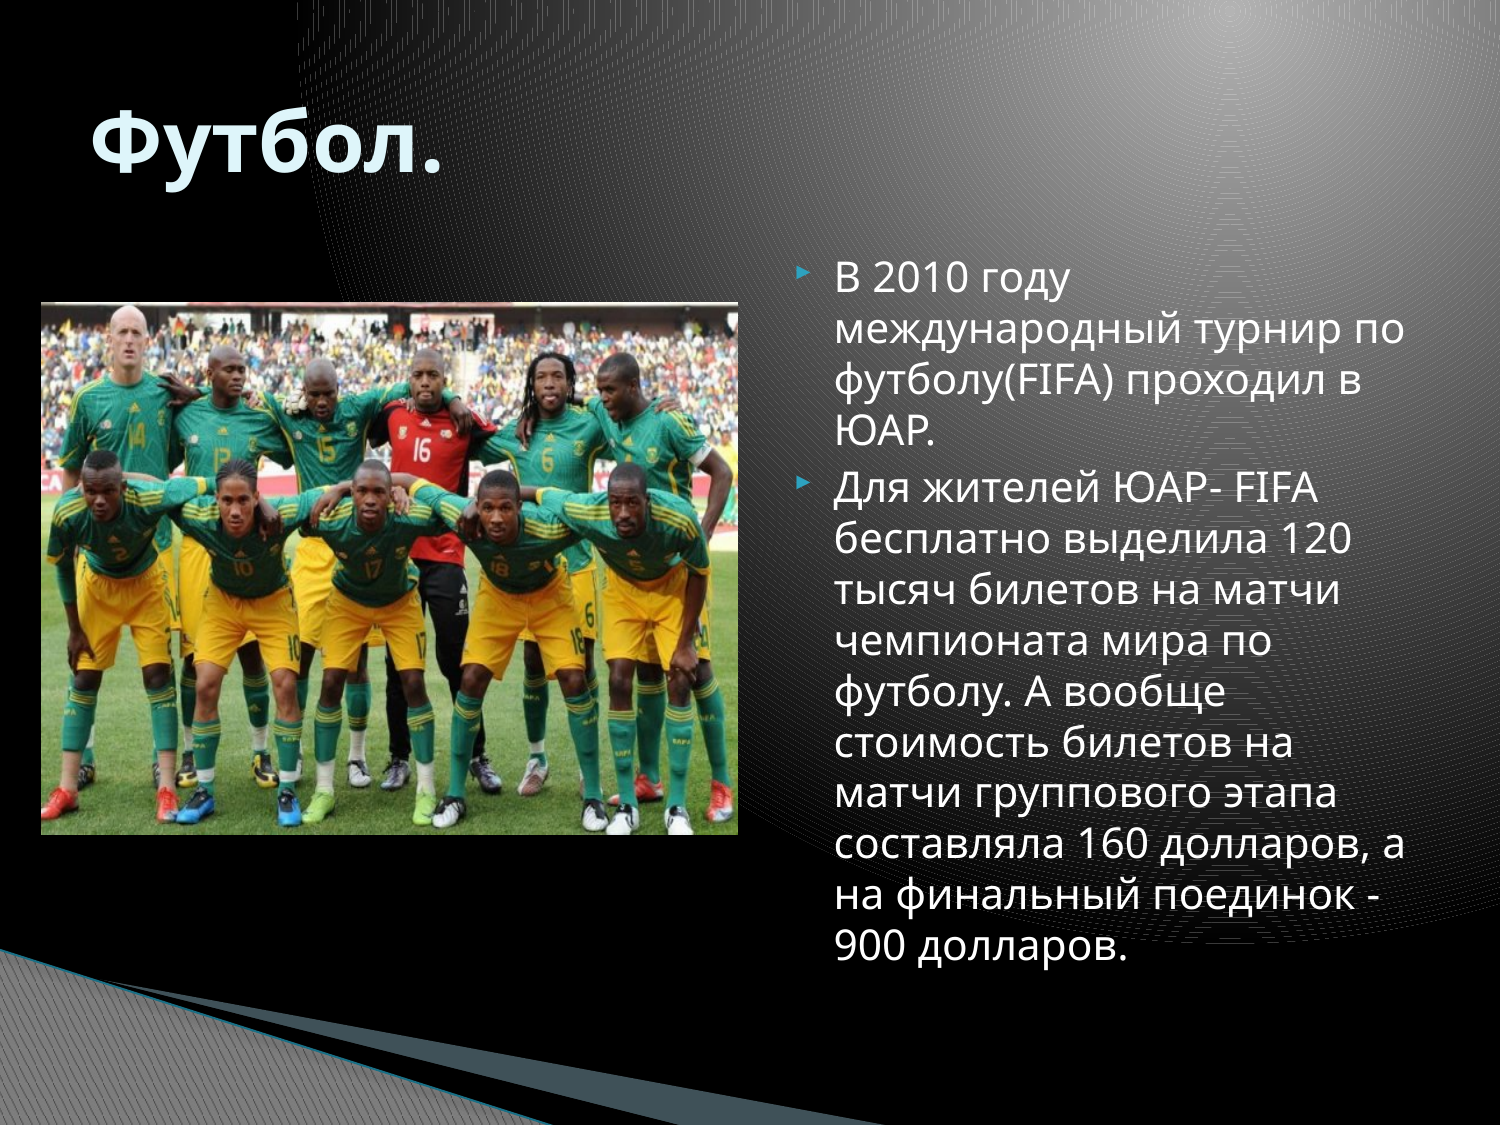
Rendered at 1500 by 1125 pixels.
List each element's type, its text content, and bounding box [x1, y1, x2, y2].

title Футбол. [75, 45, 1425, 233]
picture [0, 952, 543, 1125]
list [40, 302, 738, 836]
list В 2010 году международный турнир по футболу(FIFA) проходил в ЮАР. Для жителей ЮАР- FIFA бесплатно выделила 120 тысяч билетов на матчи чемпионата мира по футболу. А вообще стоимость билетов на матчи группового этапа составляла 160 долларов, а на финальный поединок - 900 долларов. [762, 243, 1425, 986]
